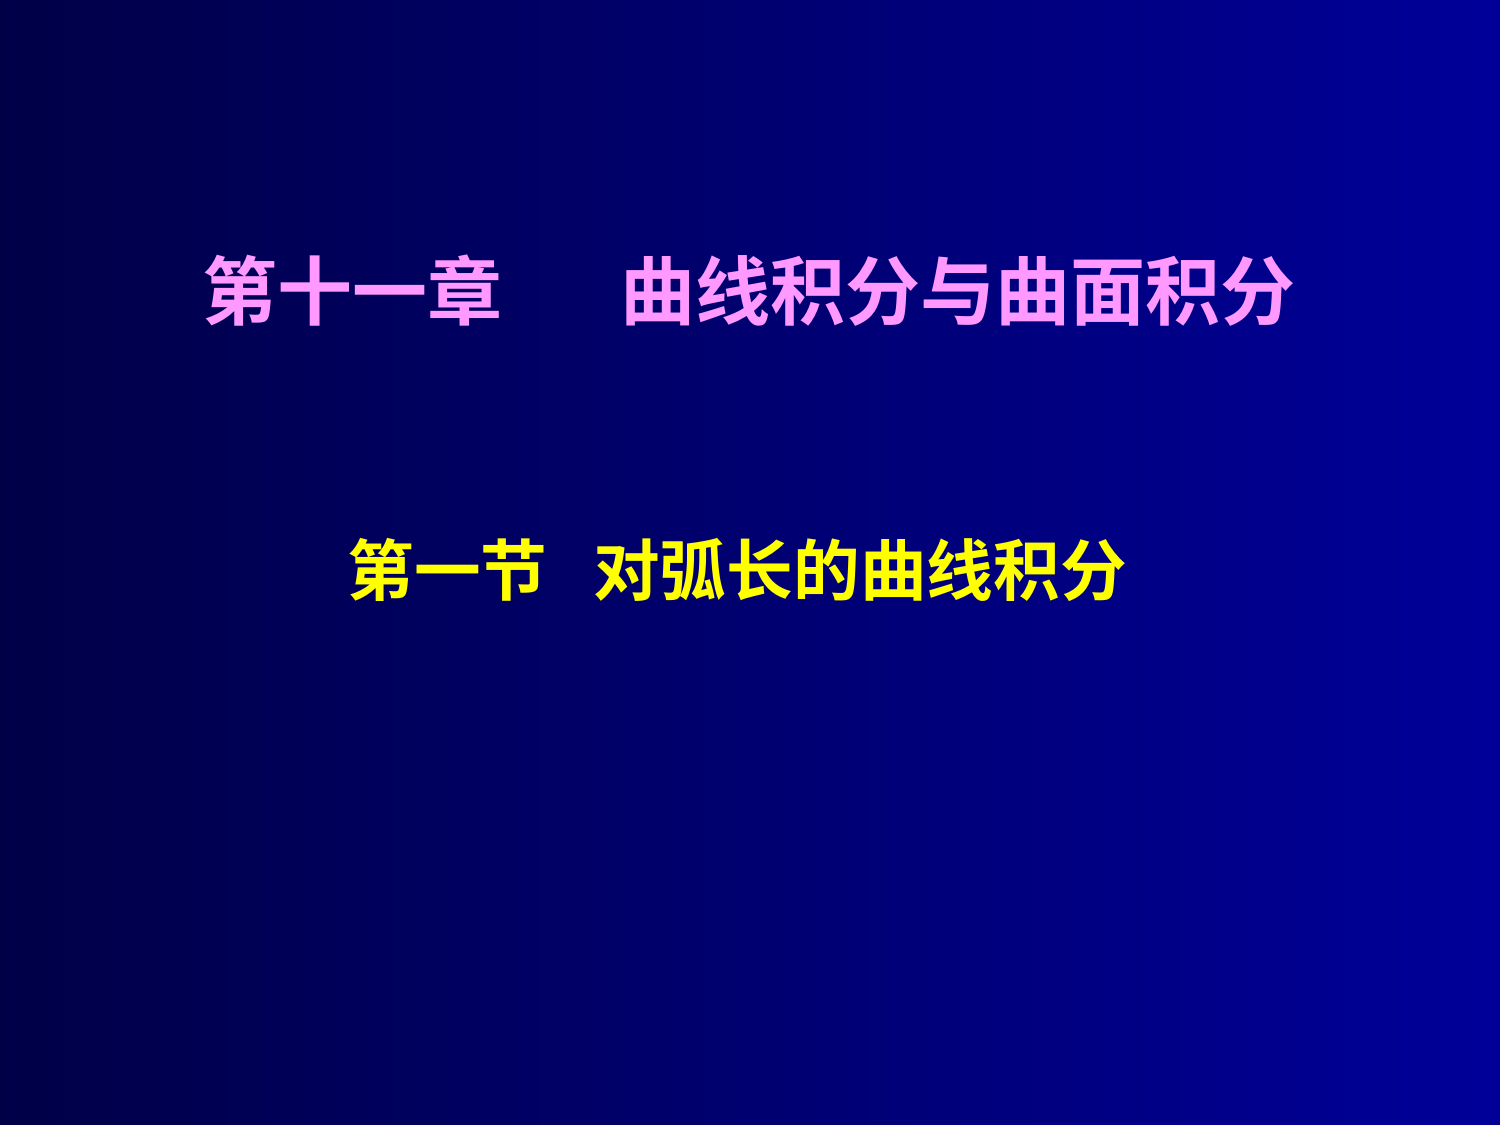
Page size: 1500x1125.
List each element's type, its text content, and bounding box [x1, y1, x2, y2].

title 第一节 对弧长的曲线积分 [99, 474, 1376, 663]
text_box 第十一章 曲线积分与曲面积分 [187, 237, 1430, 343]
